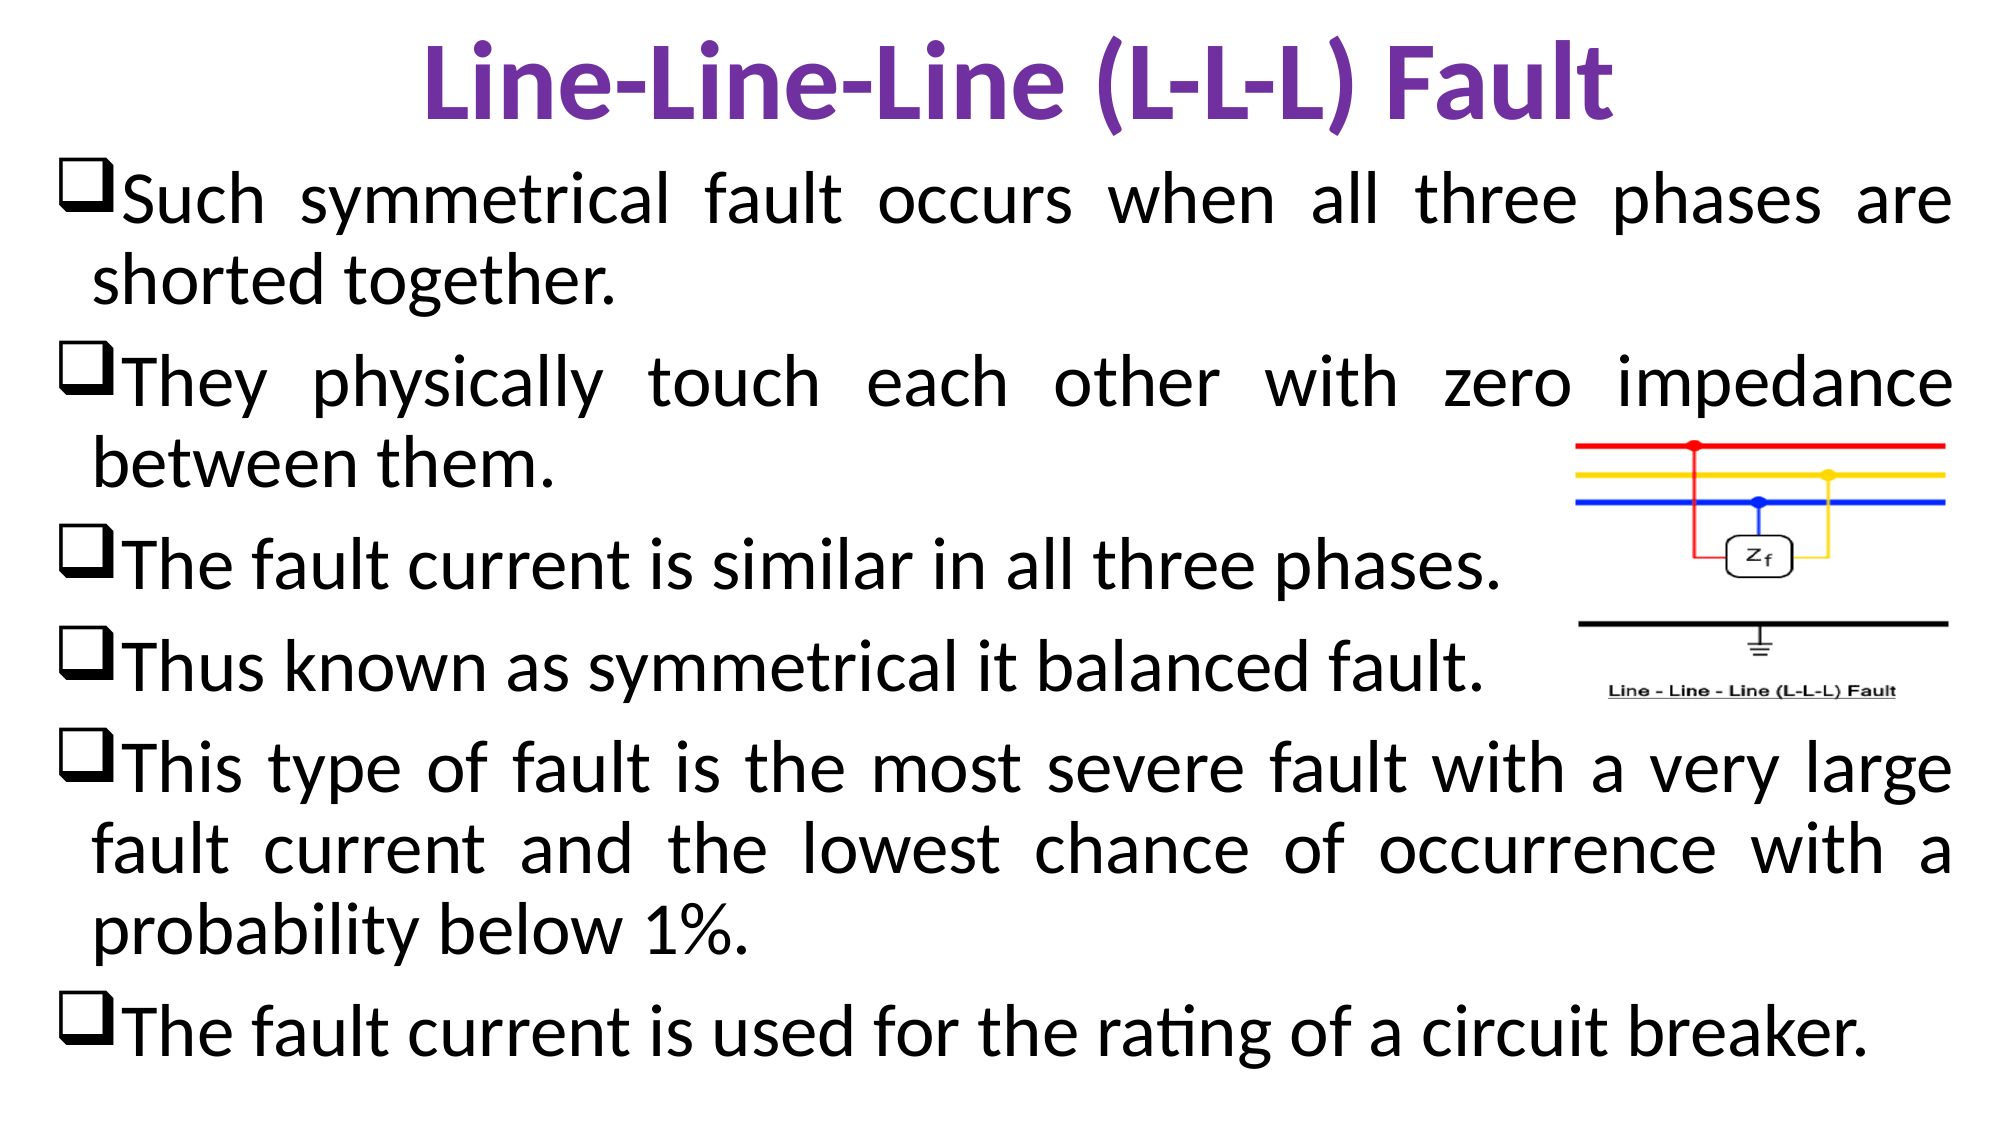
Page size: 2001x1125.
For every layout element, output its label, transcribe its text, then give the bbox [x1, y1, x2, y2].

picture [1559, 433, 1958, 706]
text_box Line-Line-Line (L-L-L) Fault [68, 0, 1972, 150]
list Such symmetrical fault occurs when all three phases are shorted together. They physically touch each other with zero impedance between them. The fault current is similar in all three phases. Thus known as symmetrical it balanced fault. This type of fault is the most severe fault with a very large fault current and the lowest chance of occurrence with a probability below 1%. The fault current is used for the rating of a circuit breaker. [39, 151, 1972, 1105]
